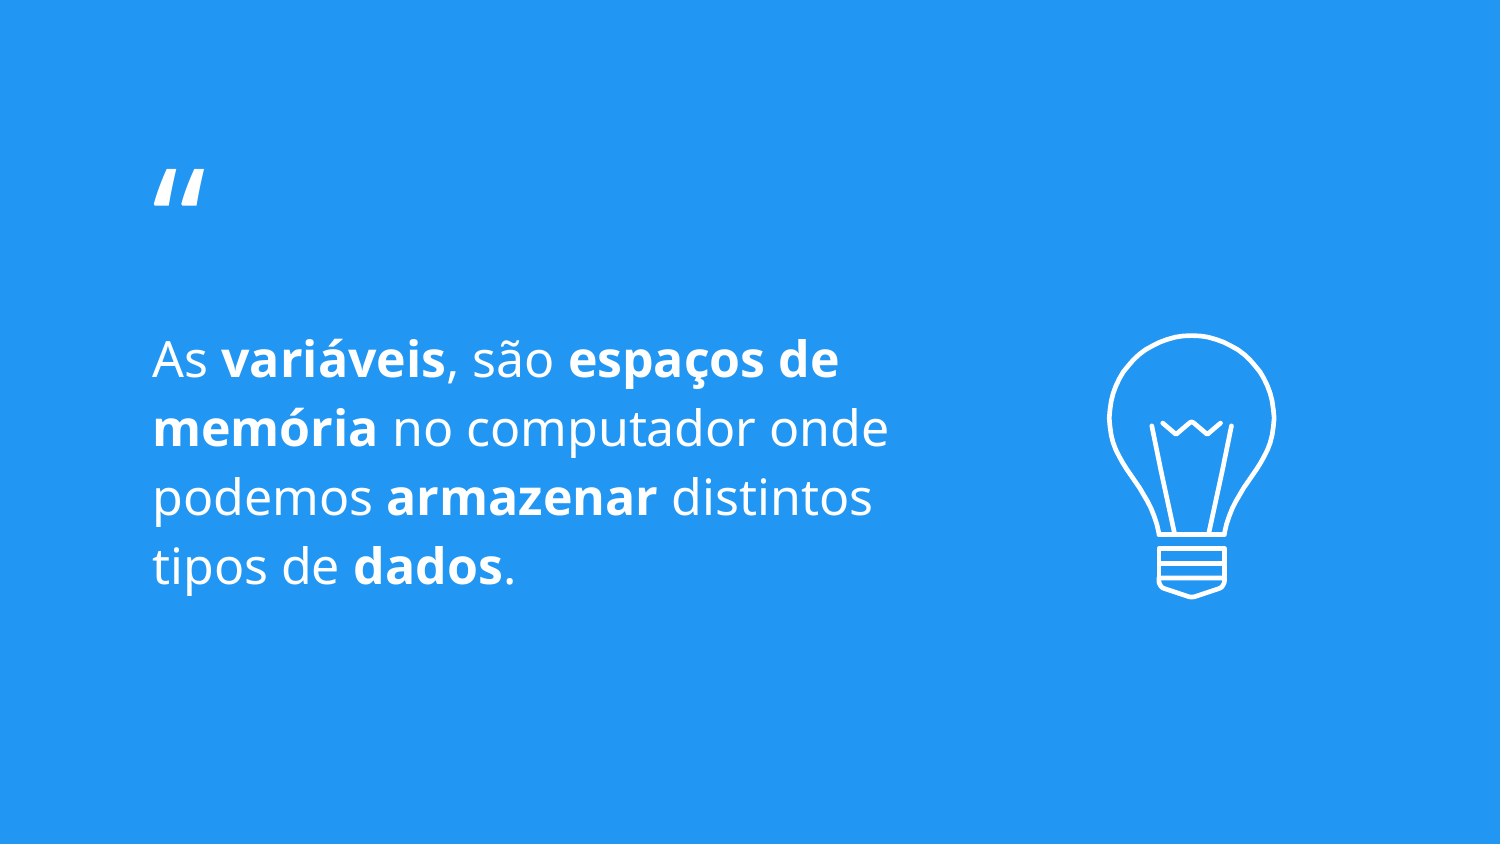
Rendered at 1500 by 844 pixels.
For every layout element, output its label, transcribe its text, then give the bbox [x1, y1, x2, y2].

text_box “ As variáveis, são espaços de memória no computador onde podemos armazenar distintos tipos de dados. [137, 84, 1011, 455]
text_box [1108, 335, 1275, 598]
